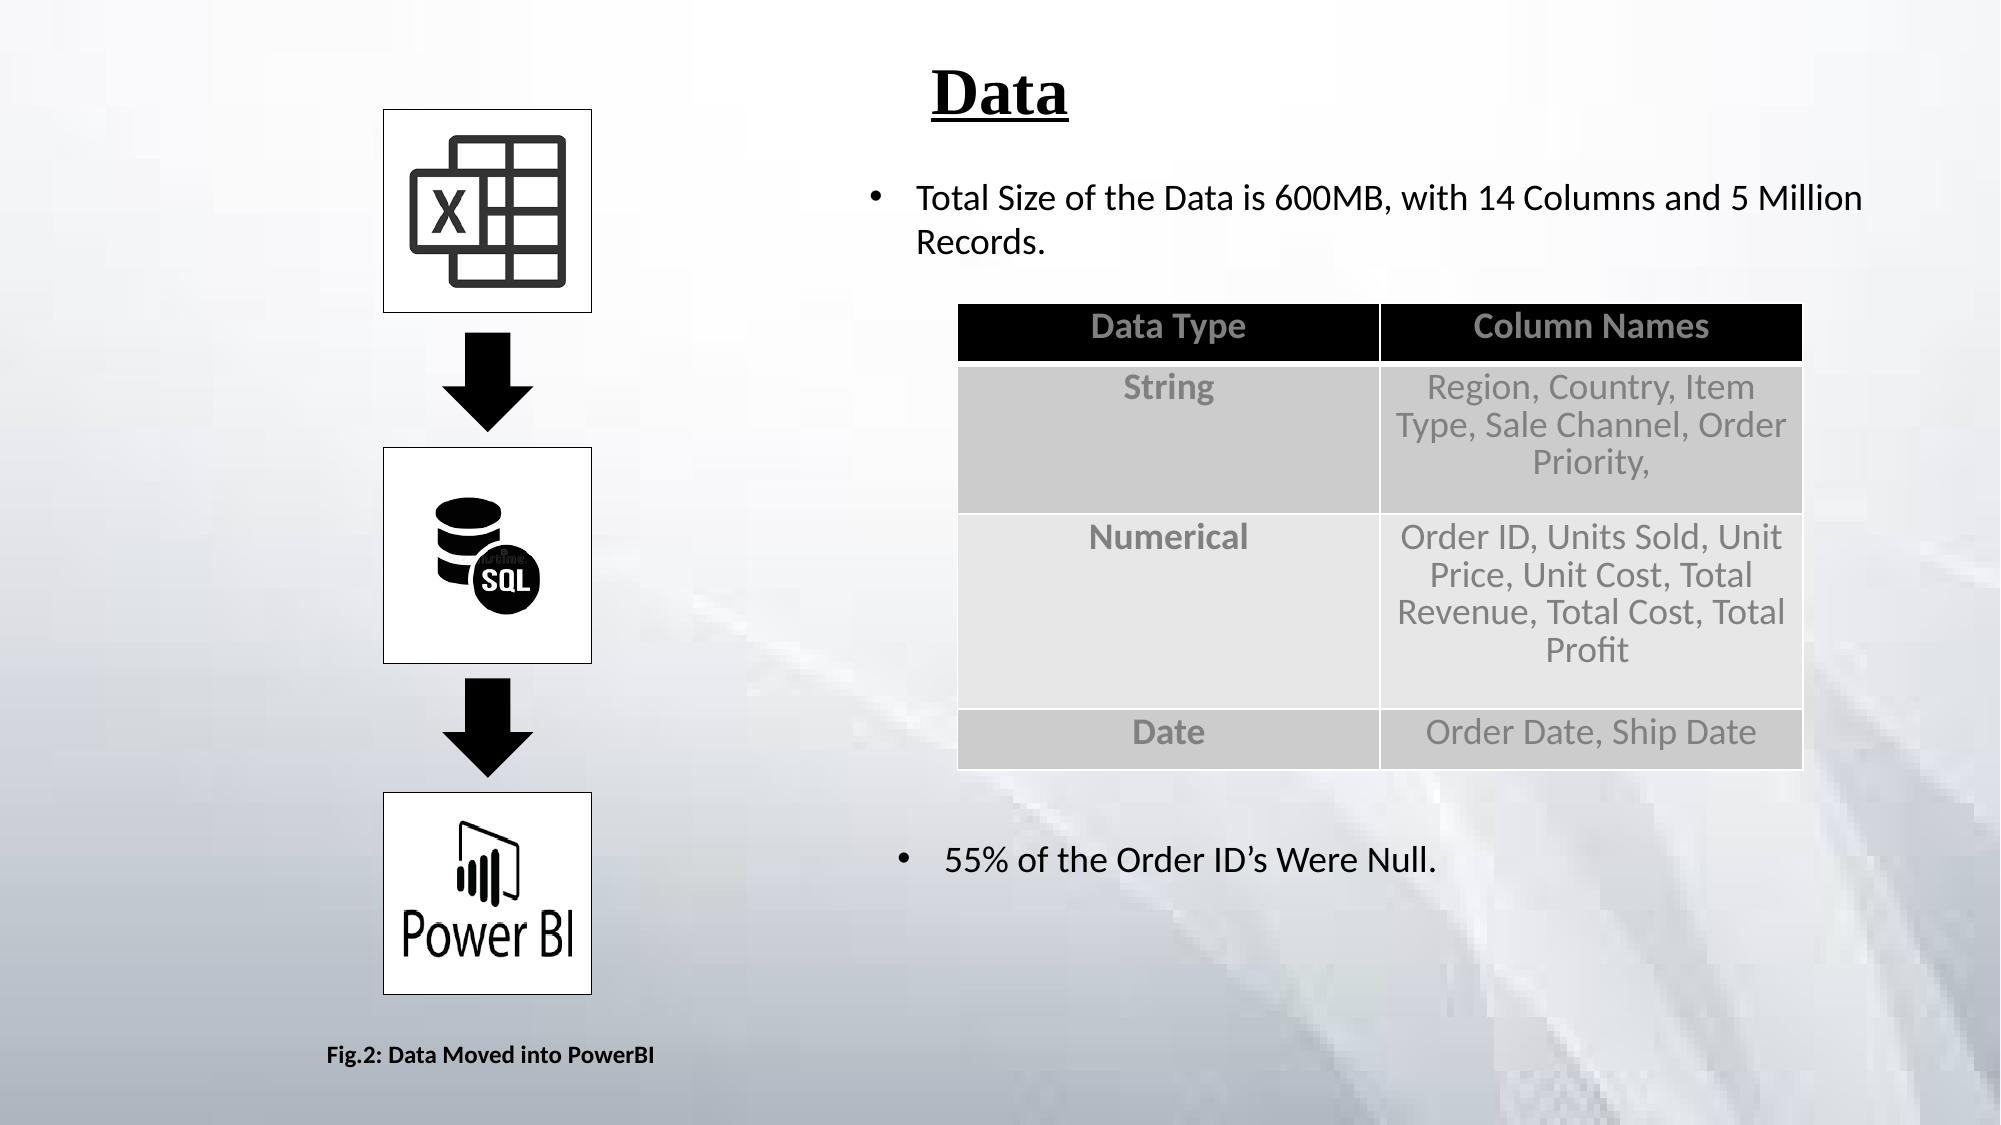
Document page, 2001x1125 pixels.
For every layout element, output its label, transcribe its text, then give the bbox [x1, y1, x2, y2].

text_box Data [424, 40, 1576, 136]
table_header Column Names [1381, 304, 1802, 361]
table_cell Order Date, Ship Date [1381, 710, 1802, 769]
table_cell String [958, 367, 1379, 513]
table_cell Numerical [958, 515, 1379, 708]
table_cell Region, Country, Item Type, Sale Channel, Order Priority, [1381, 367, 1802, 513]
table_cell Date [958, 710, 1379, 769]
table_header Data Type [958, 304, 1379, 361]
table_cell Order ID, Units Sold, Unit Price, Unit Cost, Total Revenue, Total Cost, Total Profit [1381, 515, 1802, 708]
text_box 55% of the Order ID’s Were Null. [882, 827, 1963, 1113]
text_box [383, 109, 592, 995]
text_box Fig.2: Data Moved into PowerBI [312, 1031, 678, 1076]
picture [0, 0, 2001, 1125]
text_box Total Size of the Data is 600MB, with 14 Columns and 5 Million Records. [854, 165, 1935, 495]
